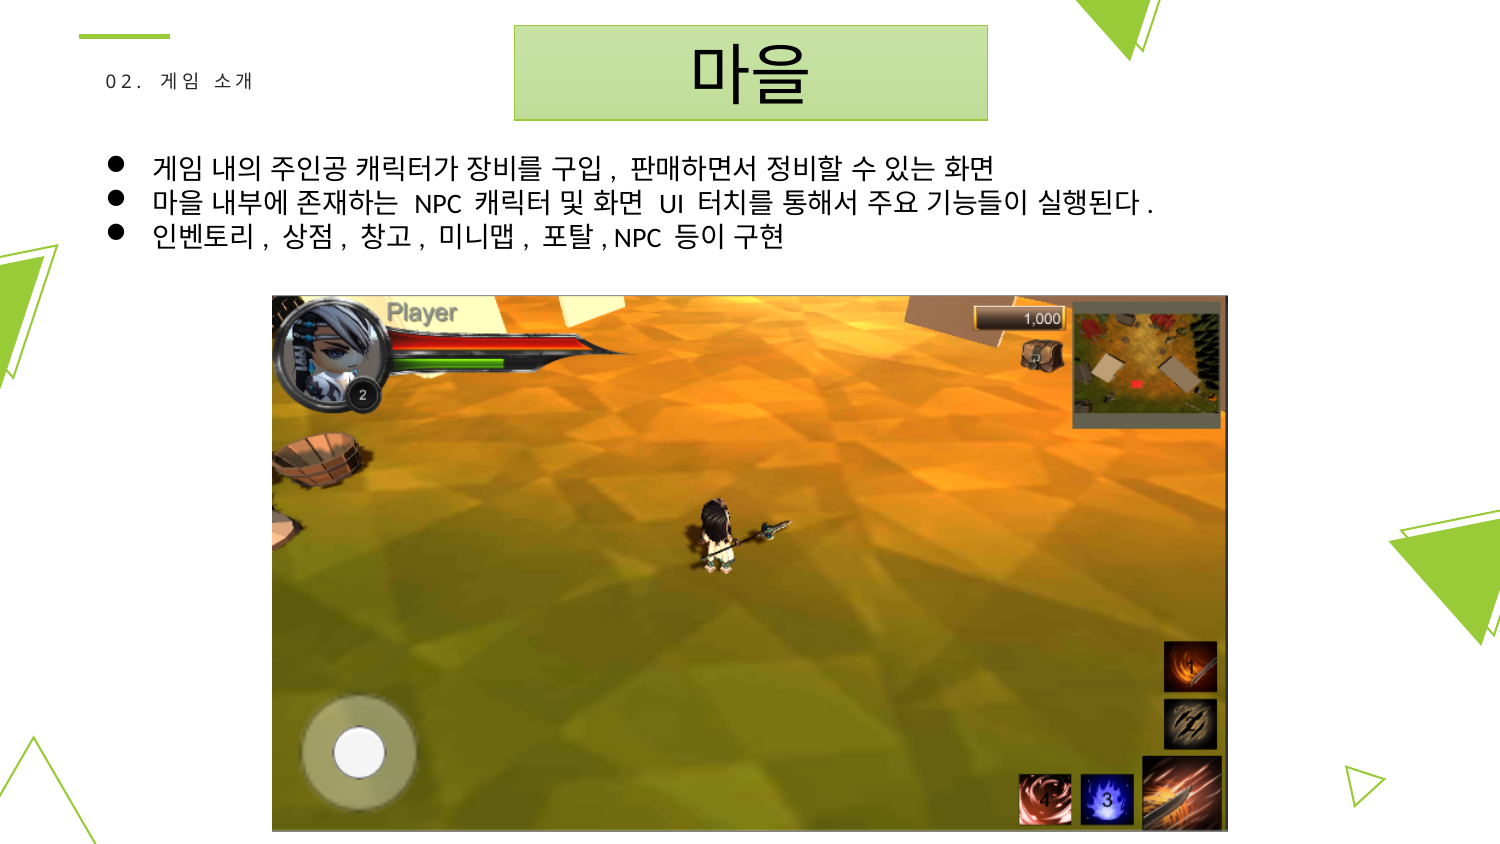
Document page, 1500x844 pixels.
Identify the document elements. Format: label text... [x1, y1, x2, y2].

picture [272, 295, 1228, 832]
text_box 게임 내의 주인공 캐릭터가 장비를 구입, 판매하면서 정비할 수 있는 화면 마을 내부에 존재하는 NPC 캐릭터 및 화면 UI 터치를 통해서 주요 기능들이 실행된다. 인벤토리, 상점, 창고, 미니맵, 포탈, NPC 등이 구현 [90, 144, 1412, 261]
text_box 02. 게임 소개 [90, 50, 469, 100]
text_box 마을 [514, 25, 988, 121]
